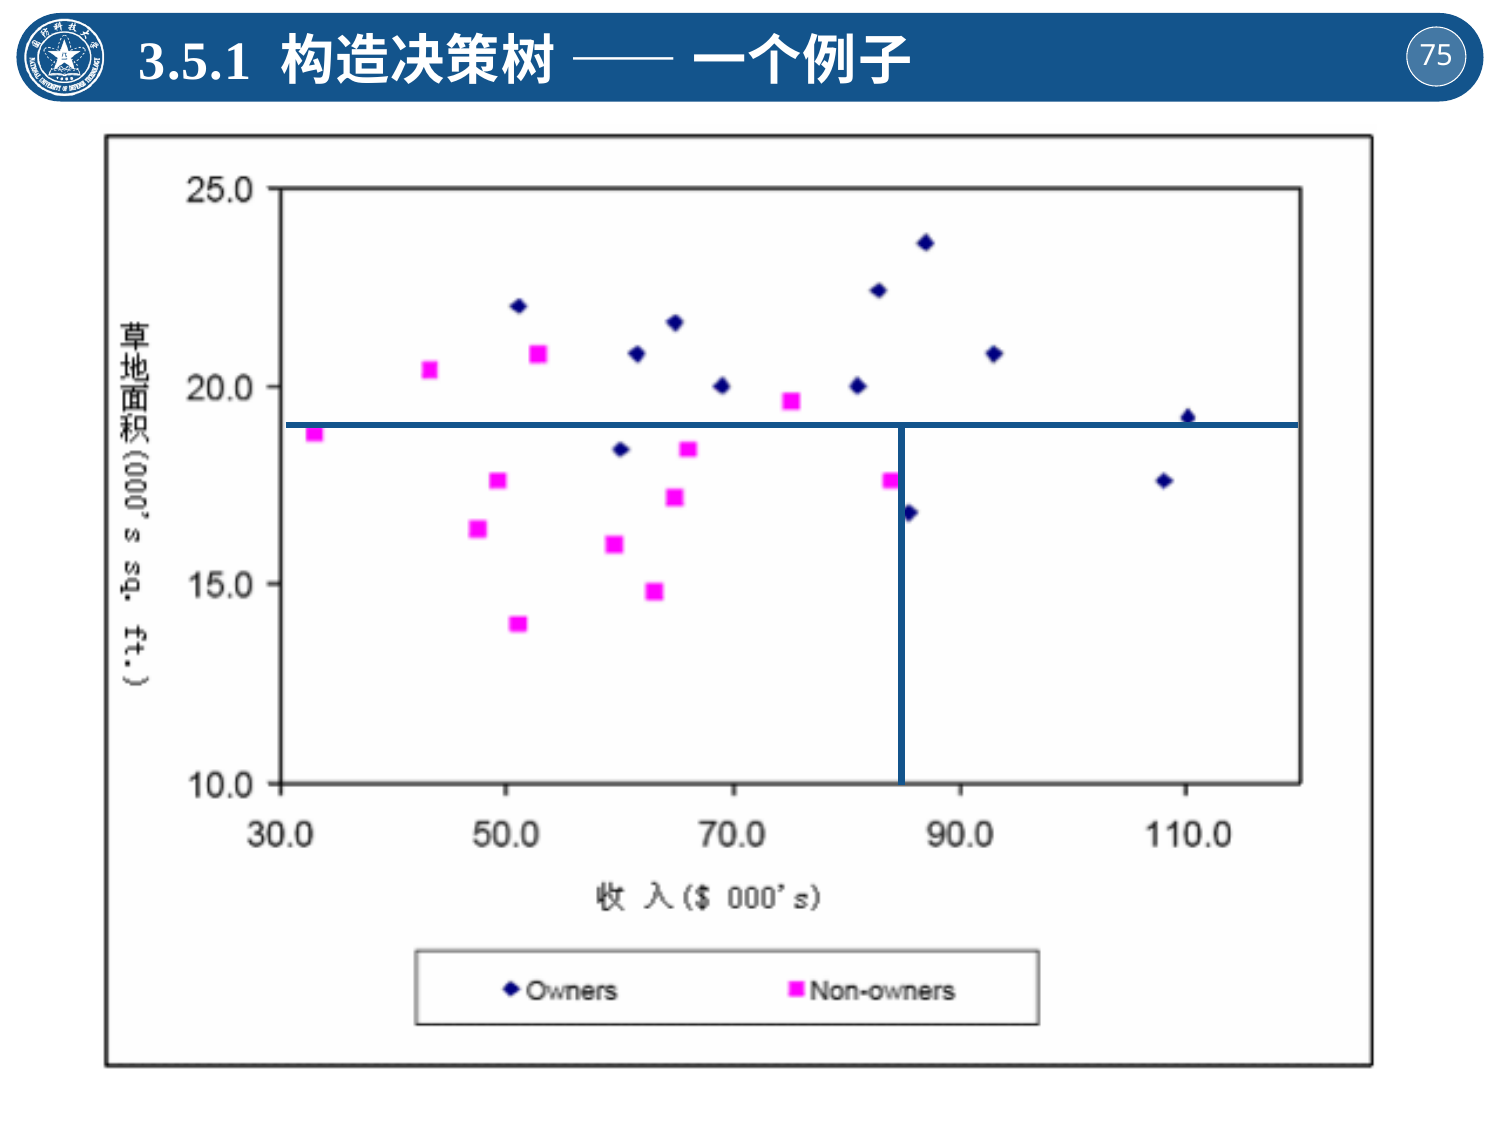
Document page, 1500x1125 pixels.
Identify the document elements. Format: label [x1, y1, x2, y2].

text_box [124, 17, 1000, 98]
picture [16, 9, 111, 104]
text_box [285, 424, 1299, 786]
picture [100, 123, 1388, 1086]
